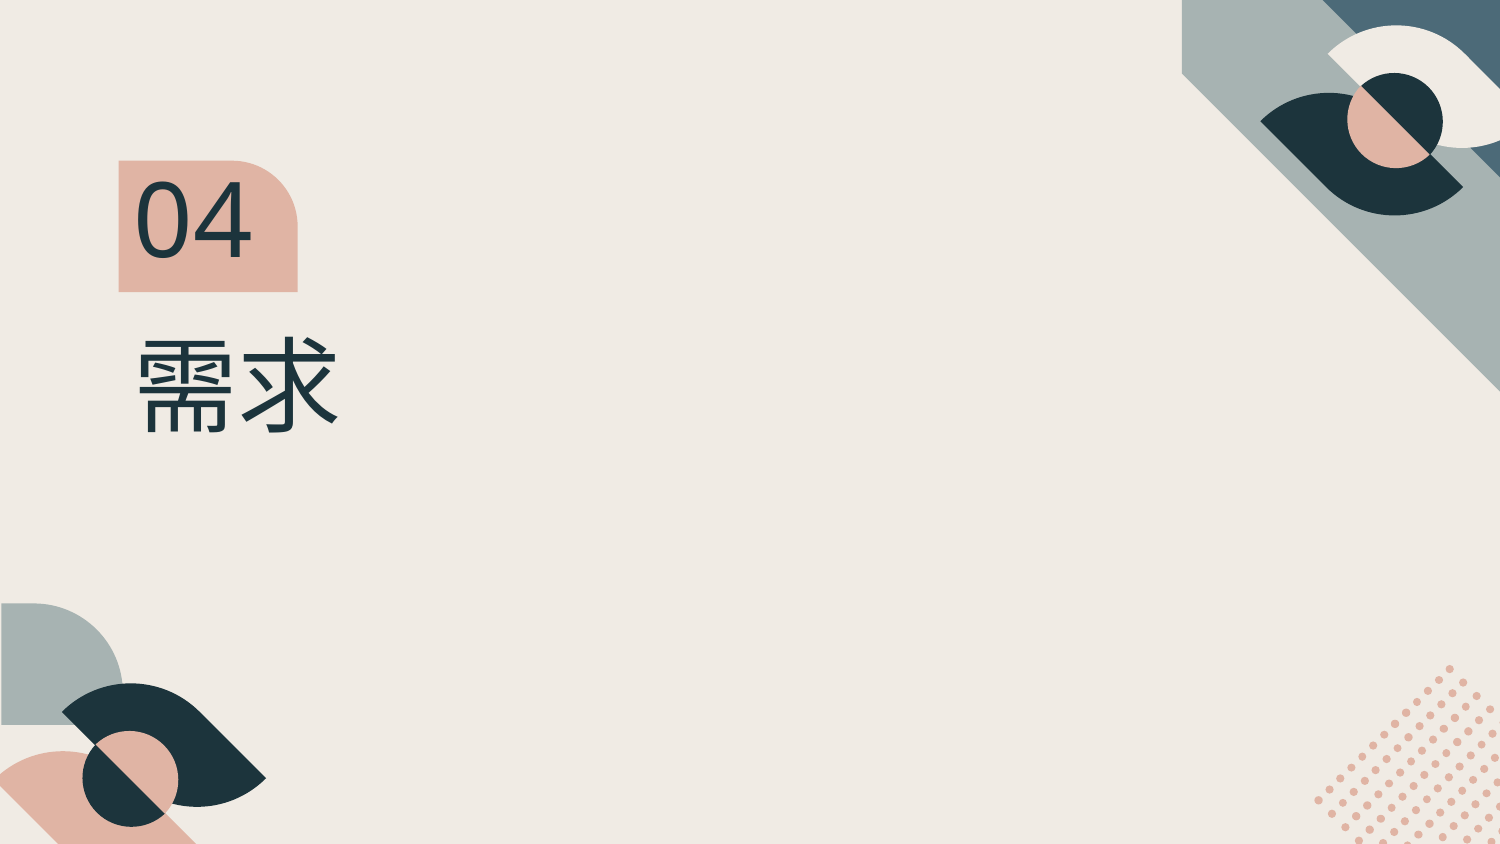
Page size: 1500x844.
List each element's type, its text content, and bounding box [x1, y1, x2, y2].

text_box [116, 158, 300, 295]
list 04 [118, 159, 303, 267]
title 需求 [118, 323, 1248, 455]
